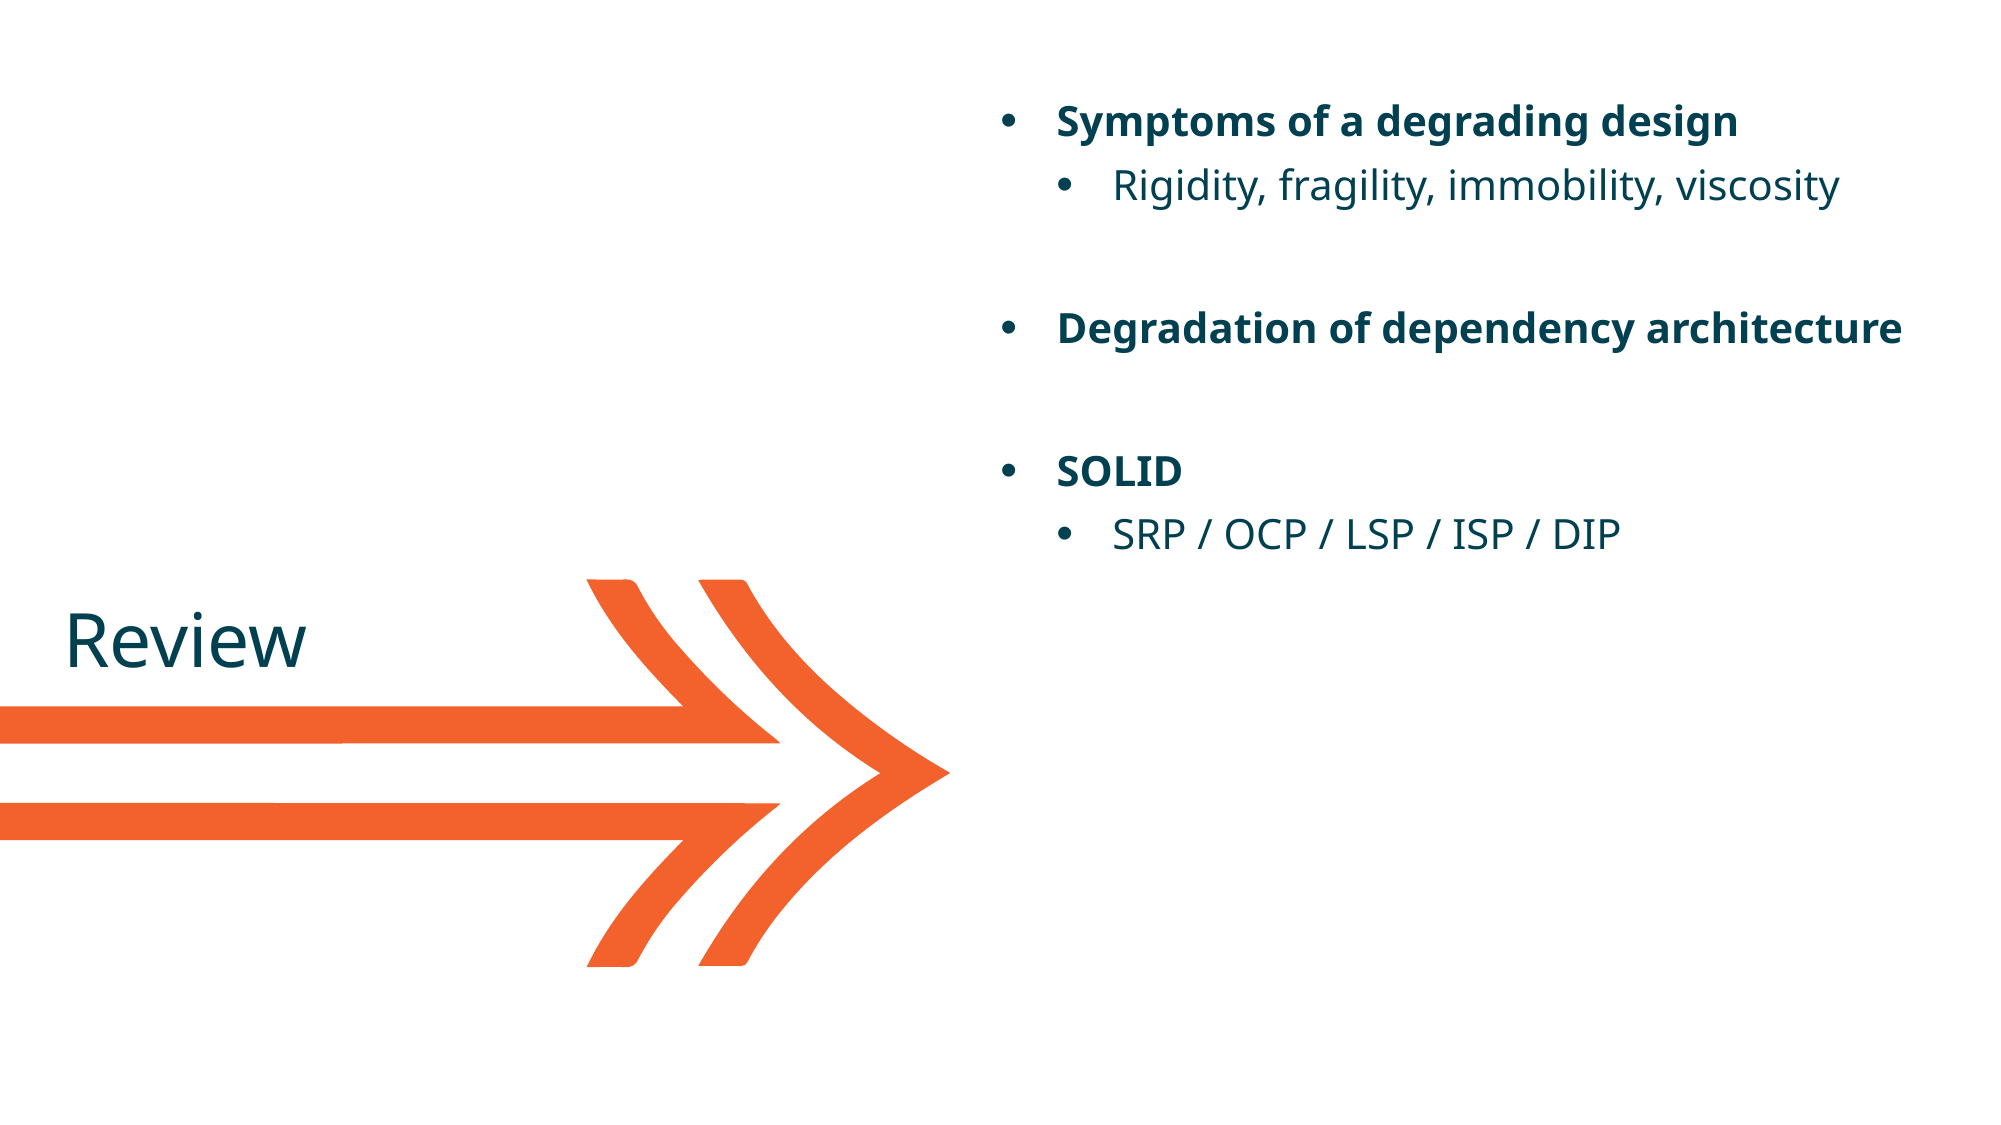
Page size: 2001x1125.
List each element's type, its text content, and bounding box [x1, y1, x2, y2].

list Symptoms of a degrading design Rigidity, fragility, immobility, viscosity Degradation of dependency architecture SOLID SRP / OCP / LSP / ISP / DIP [1000, 95, 1939, 1063]
list Review [63, 203, 670, 683]
